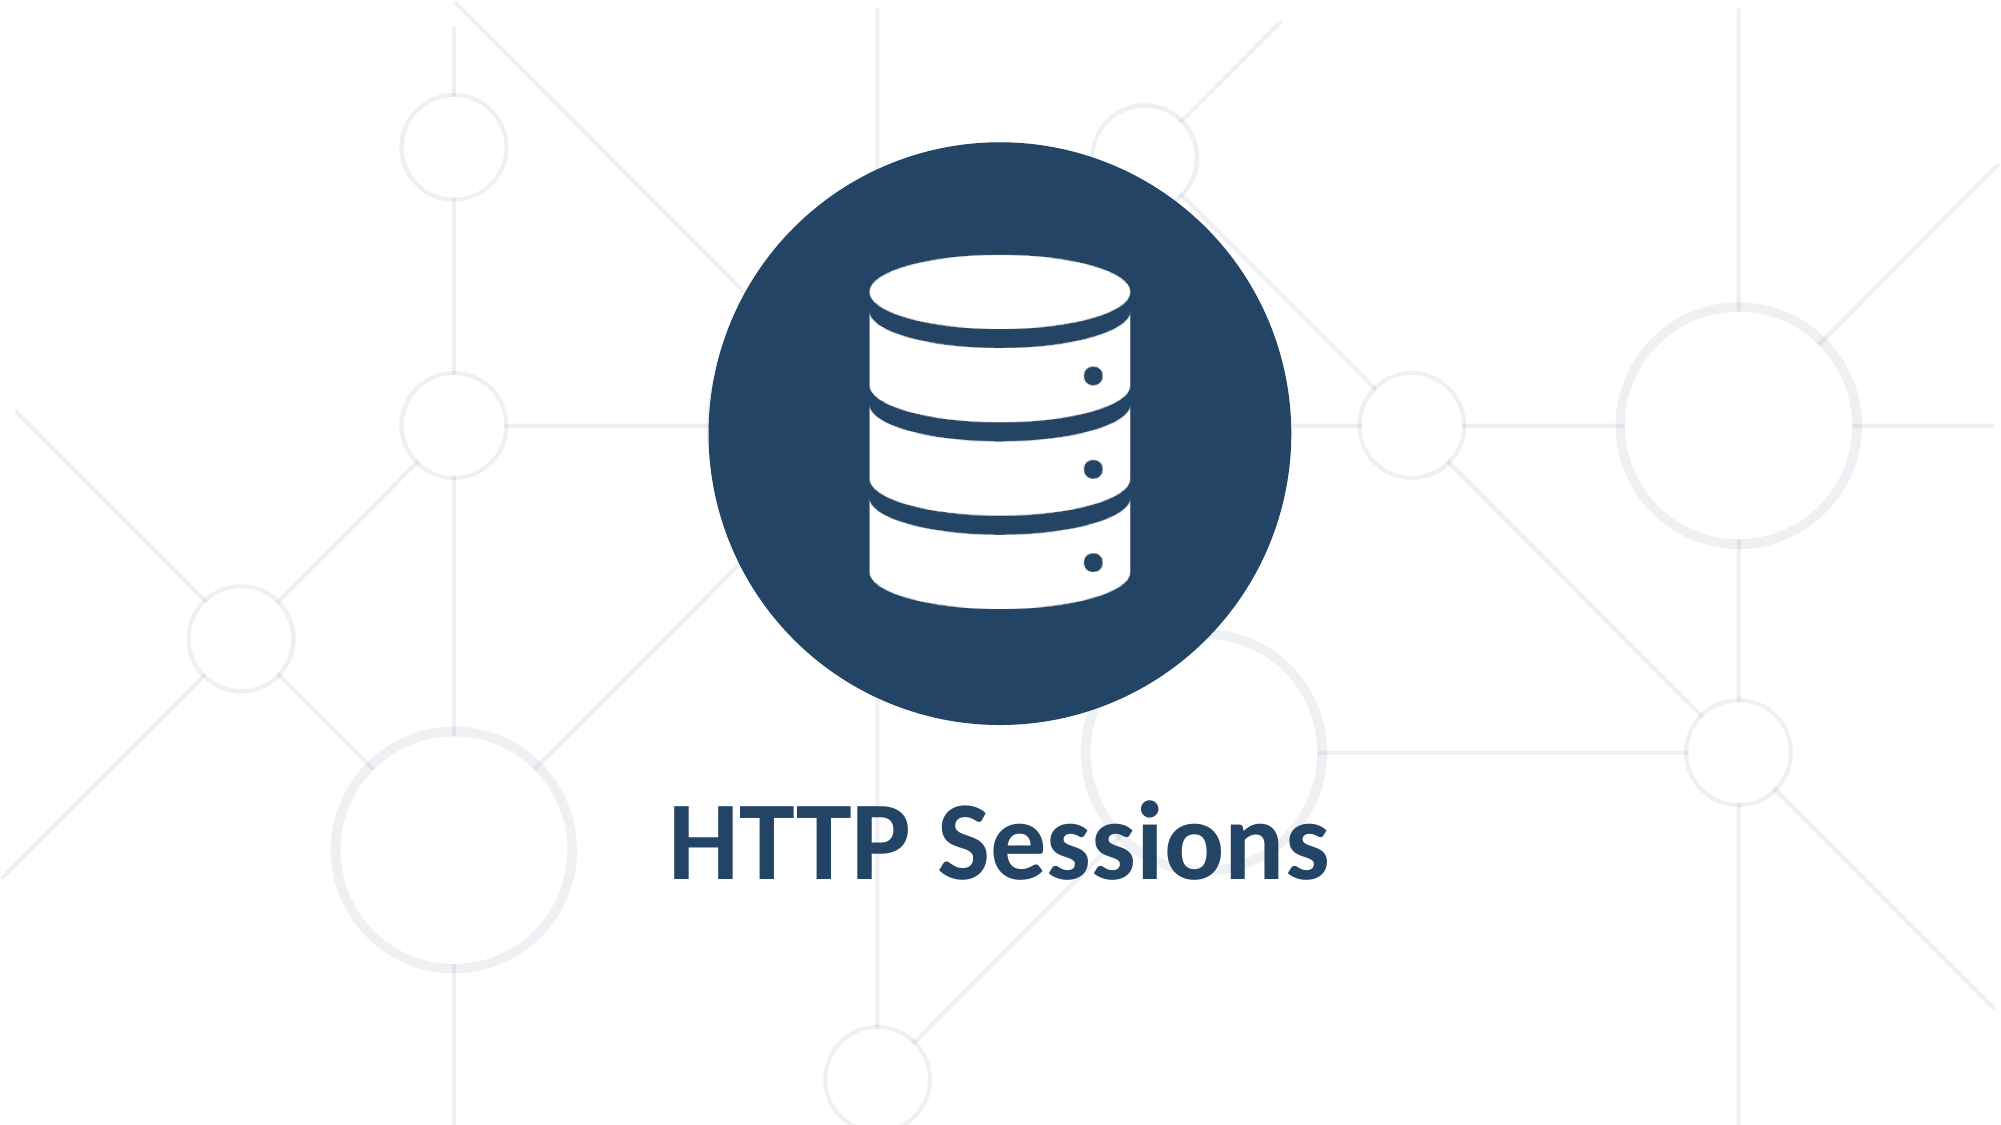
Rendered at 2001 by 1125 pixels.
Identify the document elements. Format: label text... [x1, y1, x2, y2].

picture [775, 207, 1225, 657]
title HTTP Sessions [100, 771, 1900, 898]
